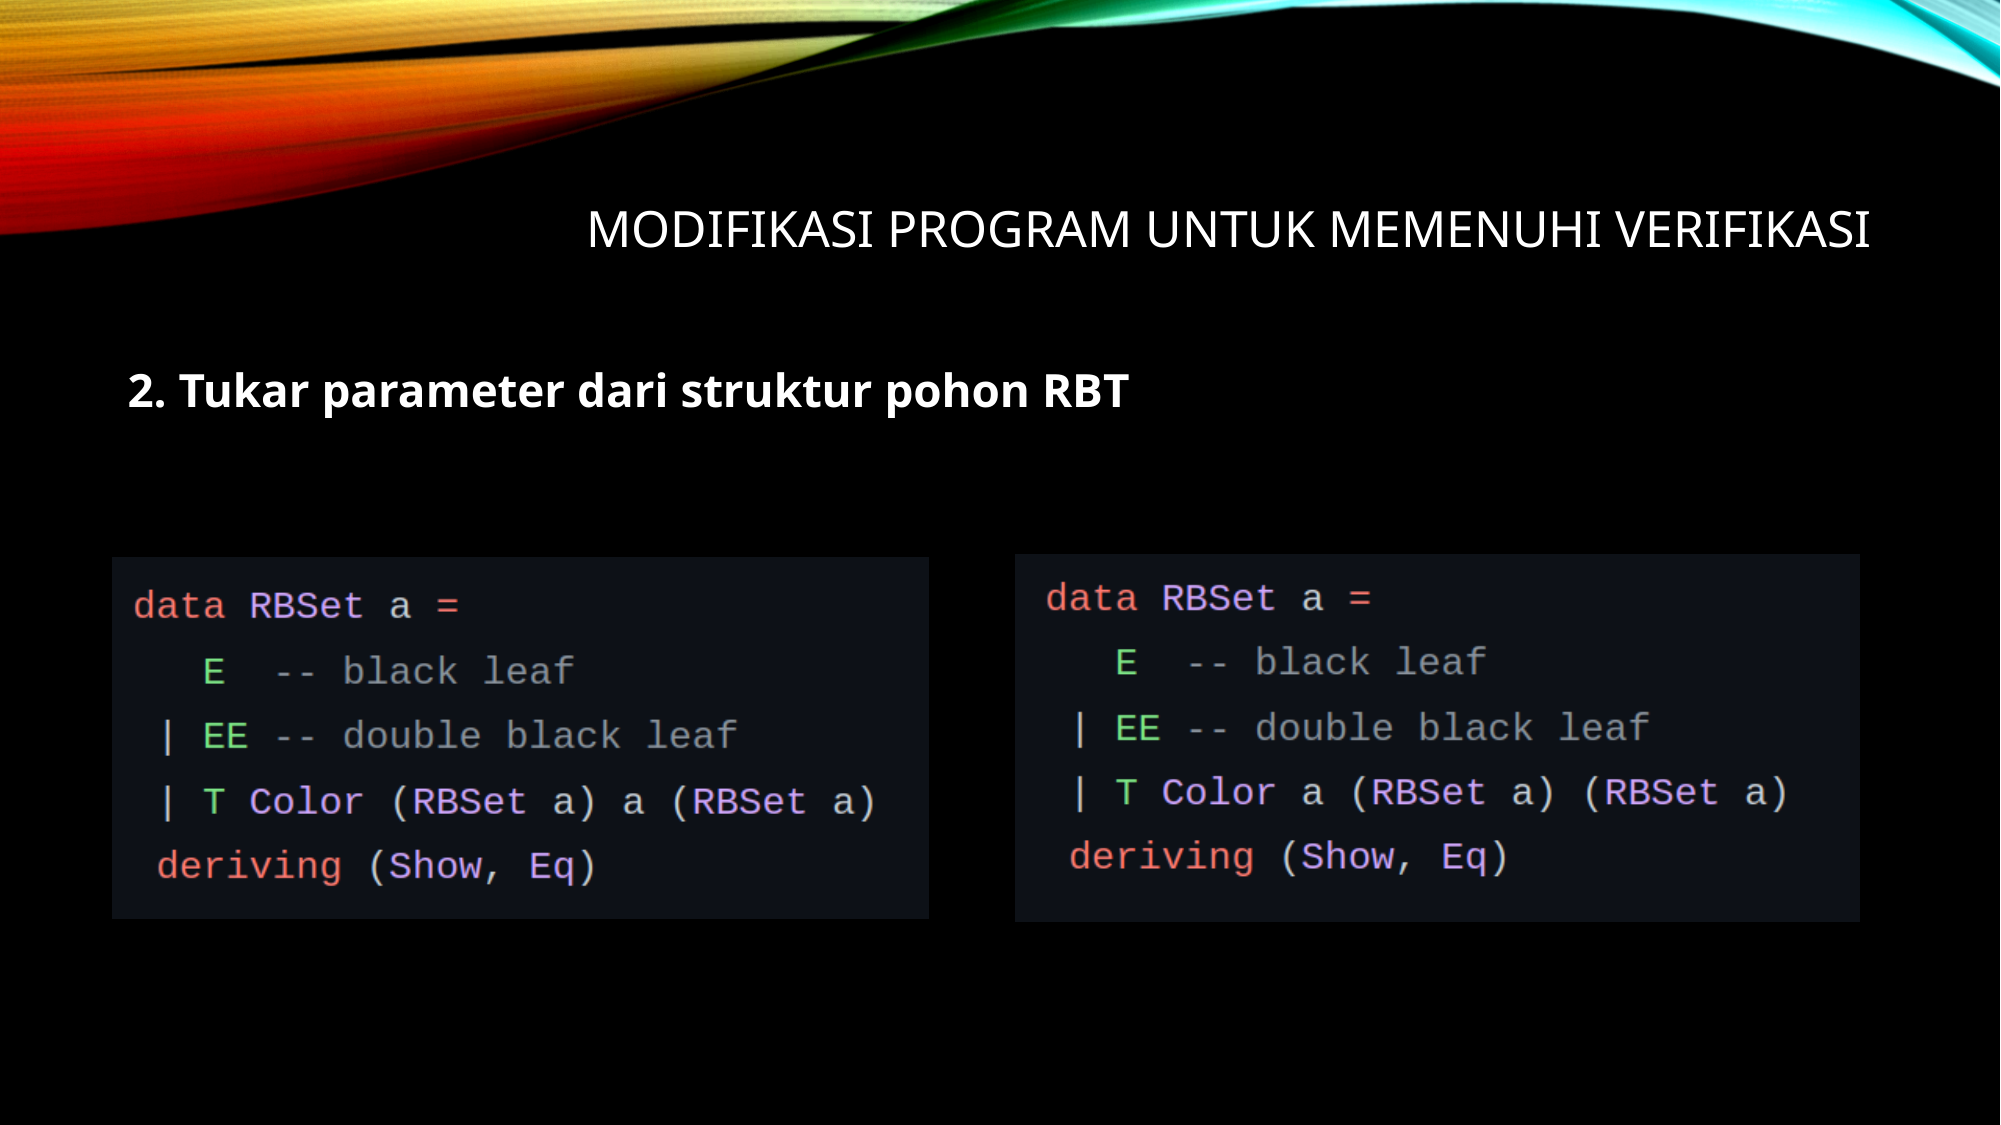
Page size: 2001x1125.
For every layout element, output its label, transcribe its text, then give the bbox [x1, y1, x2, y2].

title Modifikasi Program untuk Memenuhi Verifikasi [474, 125, 1888, 338]
picture [1015, 554, 1860, 923]
picture [112, 557, 929, 920]
picture [0, 0, 2000, 237]
list 2. Tukar parameter dari struktur pohon RBT [112, 360, 1888, 1021]
